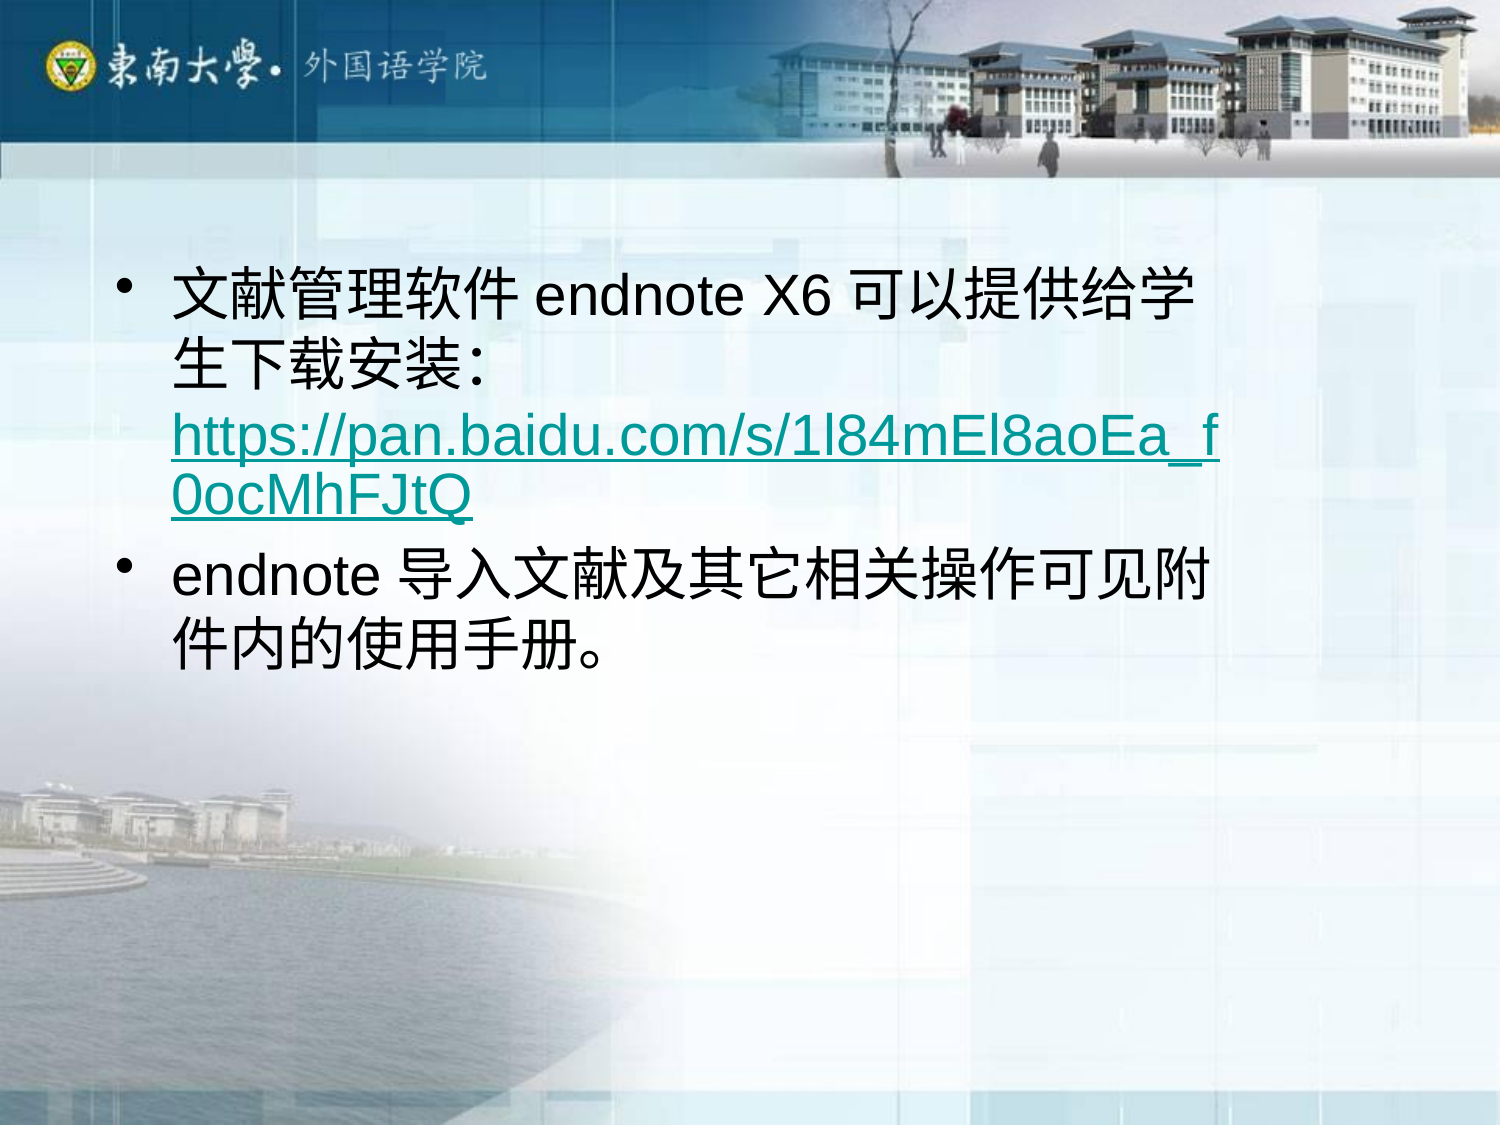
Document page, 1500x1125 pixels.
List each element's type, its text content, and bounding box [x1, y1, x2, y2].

picture [0, 0, 1500, 1125]
list 文献管理软件endnote X6可以提供给学生下载安装：https://pan.baidu.com/s/1l84mEl8aoEa_f0ocMhFJtQ endnote导入文献及其它相关操作可见附件内的使用手册。 [99, 249, 1251, 988]
